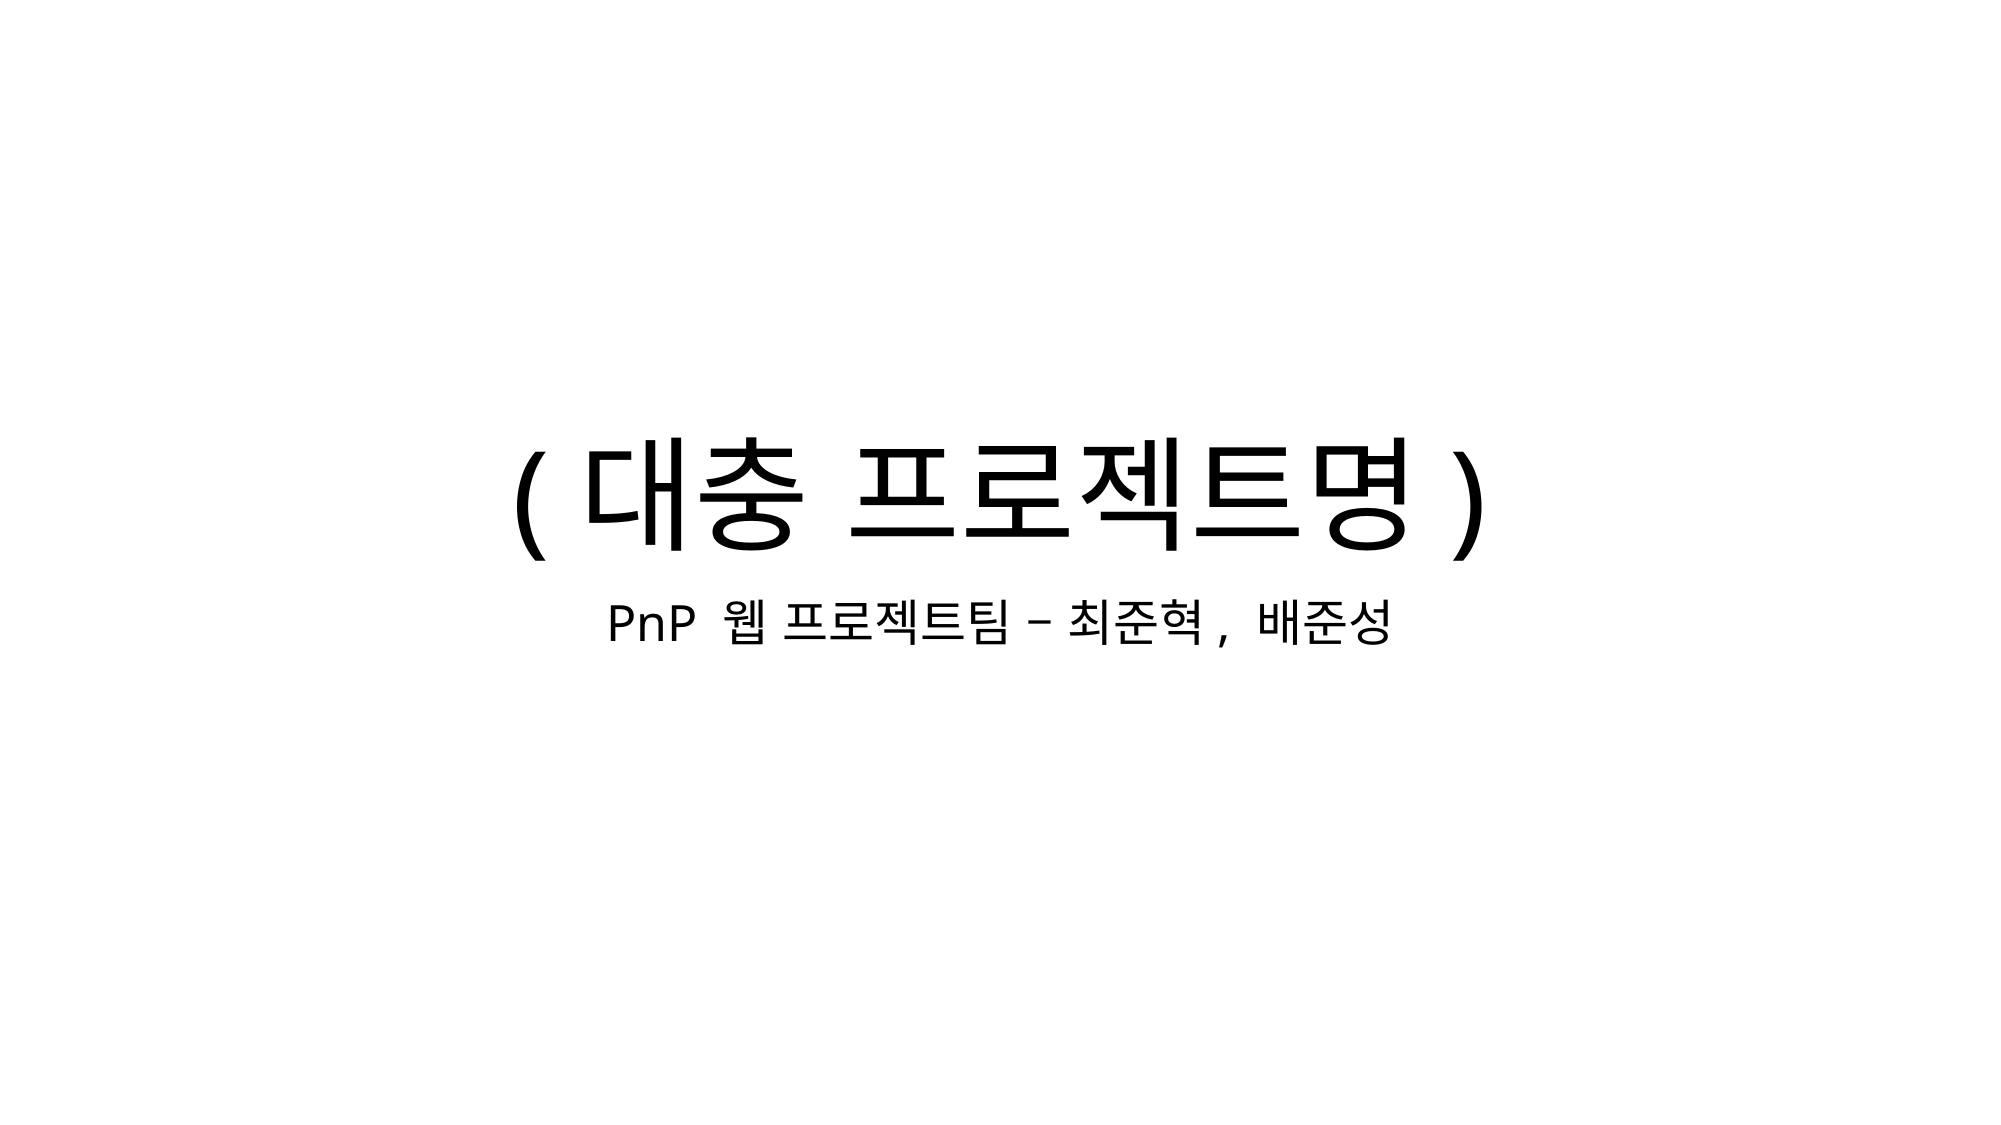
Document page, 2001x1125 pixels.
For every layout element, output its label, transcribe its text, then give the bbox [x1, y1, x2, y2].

subtitle PnP 웹 프로젝트팀 – 최준혁, 배준성 [249, 590, 1750, 863]
title (대충 프로젝트명) [249, 184, 1750, 576]
